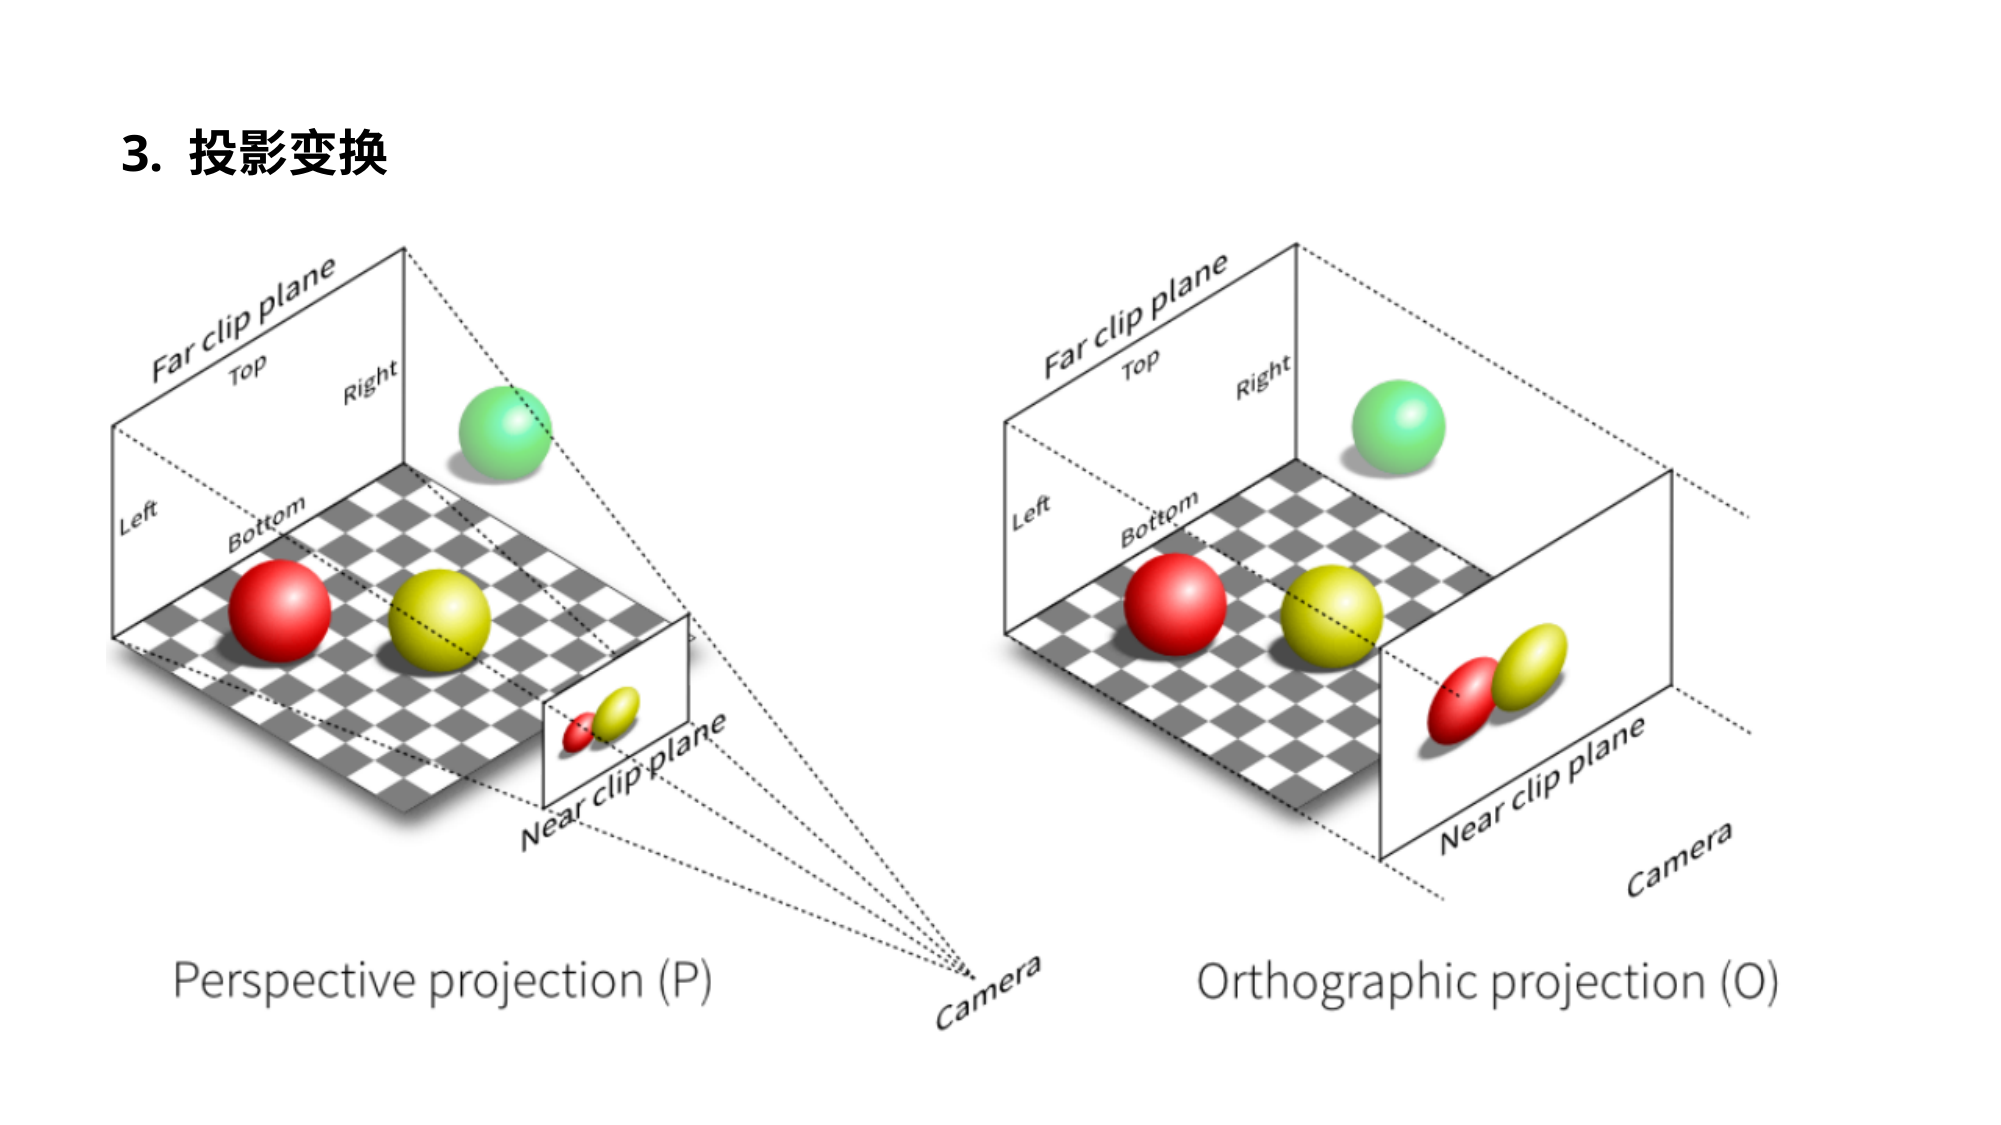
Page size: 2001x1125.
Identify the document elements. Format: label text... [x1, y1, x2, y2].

picture [105, 199, 1813, 1033]
text_box 3. 投影变换 [106, 42, 1832, 260]
